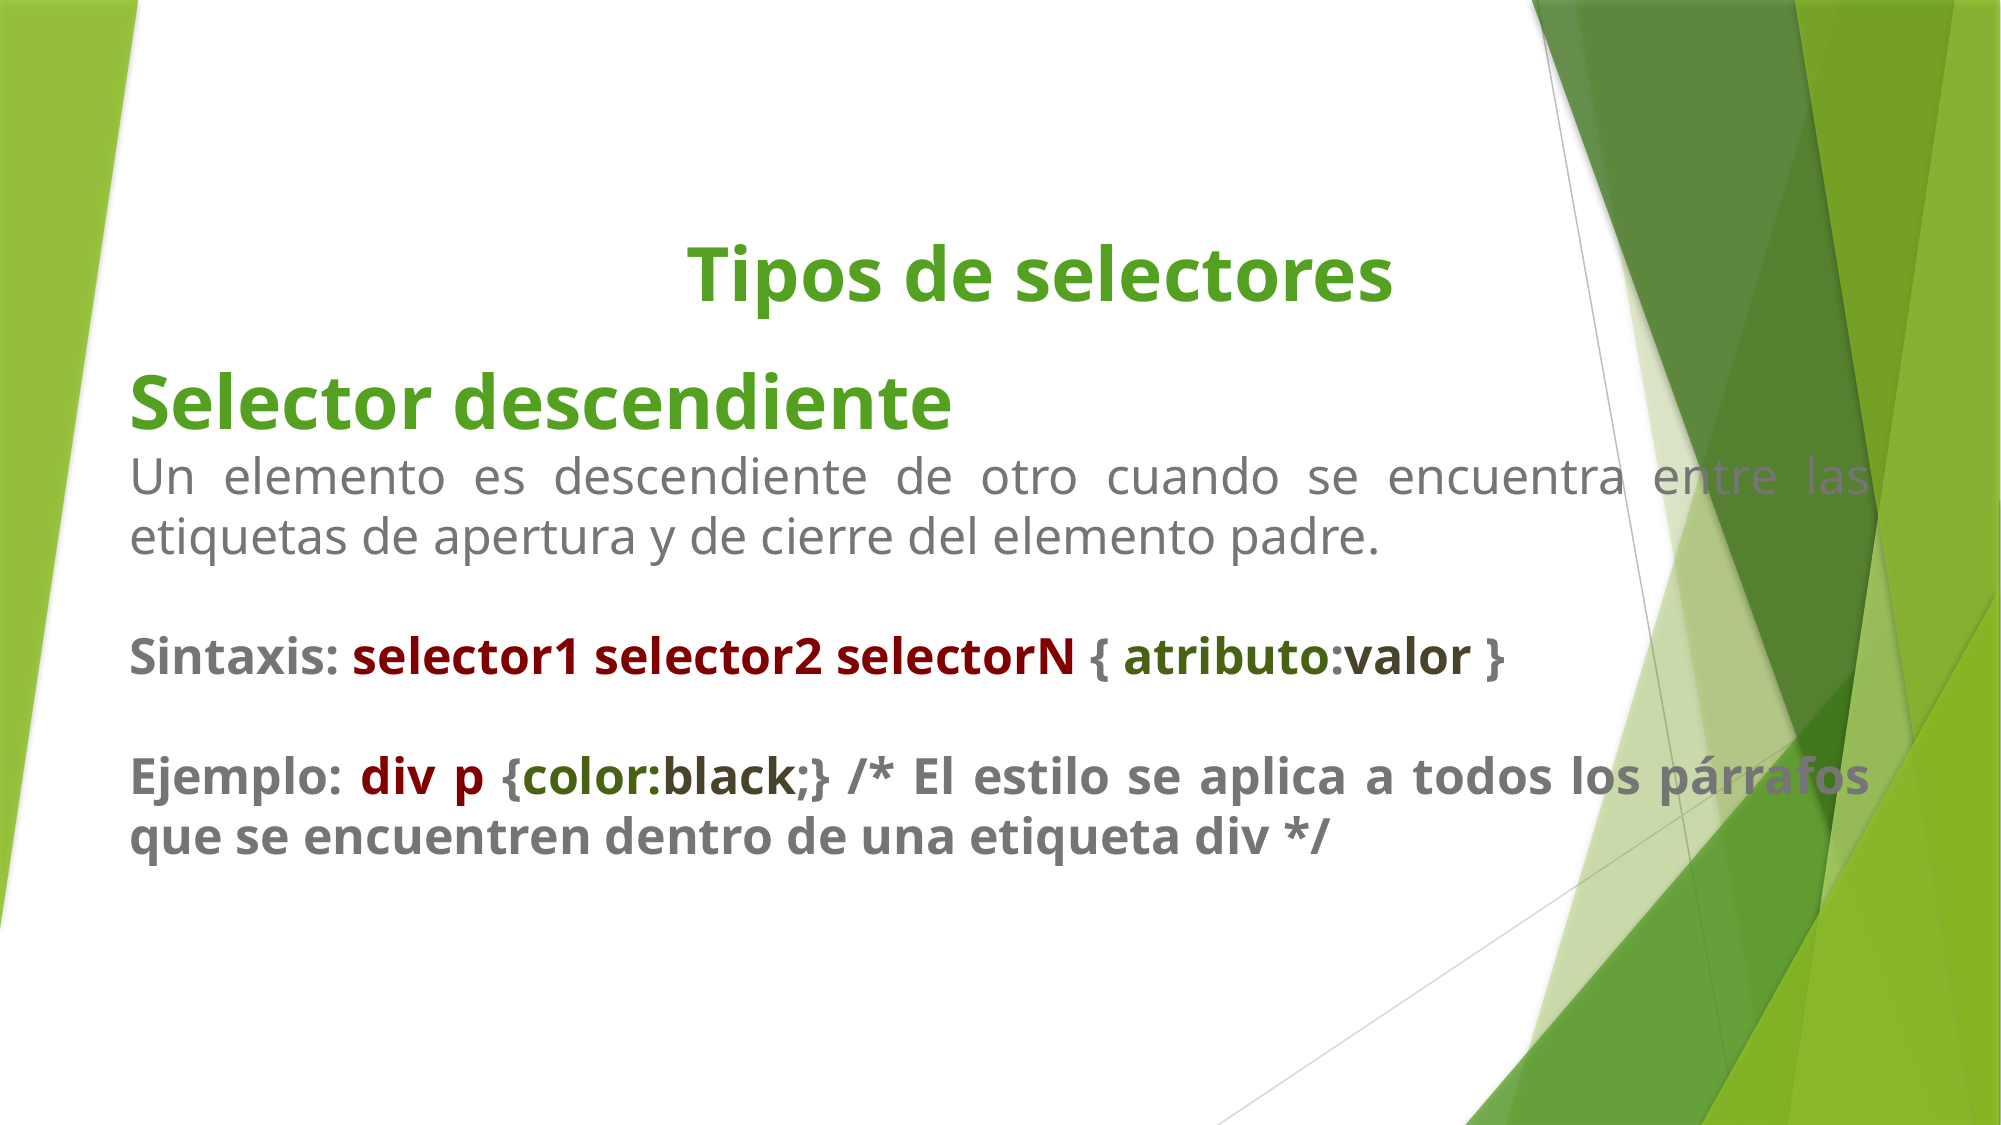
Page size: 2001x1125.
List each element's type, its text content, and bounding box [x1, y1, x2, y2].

text_box Tipos de selectores [236, 219, 1846, 324]
text_box Selector descendiente Un elemento es descendiente de otro cuando se encuentra entre las etiquetas de apertura y de cierre del elemento padre. Sintaxis: selector1 selector2 selectorN { atributo:valor } Ejemplo: div p {color:black;} /* El estilo se aplica a todos los párrafos que se encuentren dentro de una etiqueta div */ [114, 346, 1886, 872]
